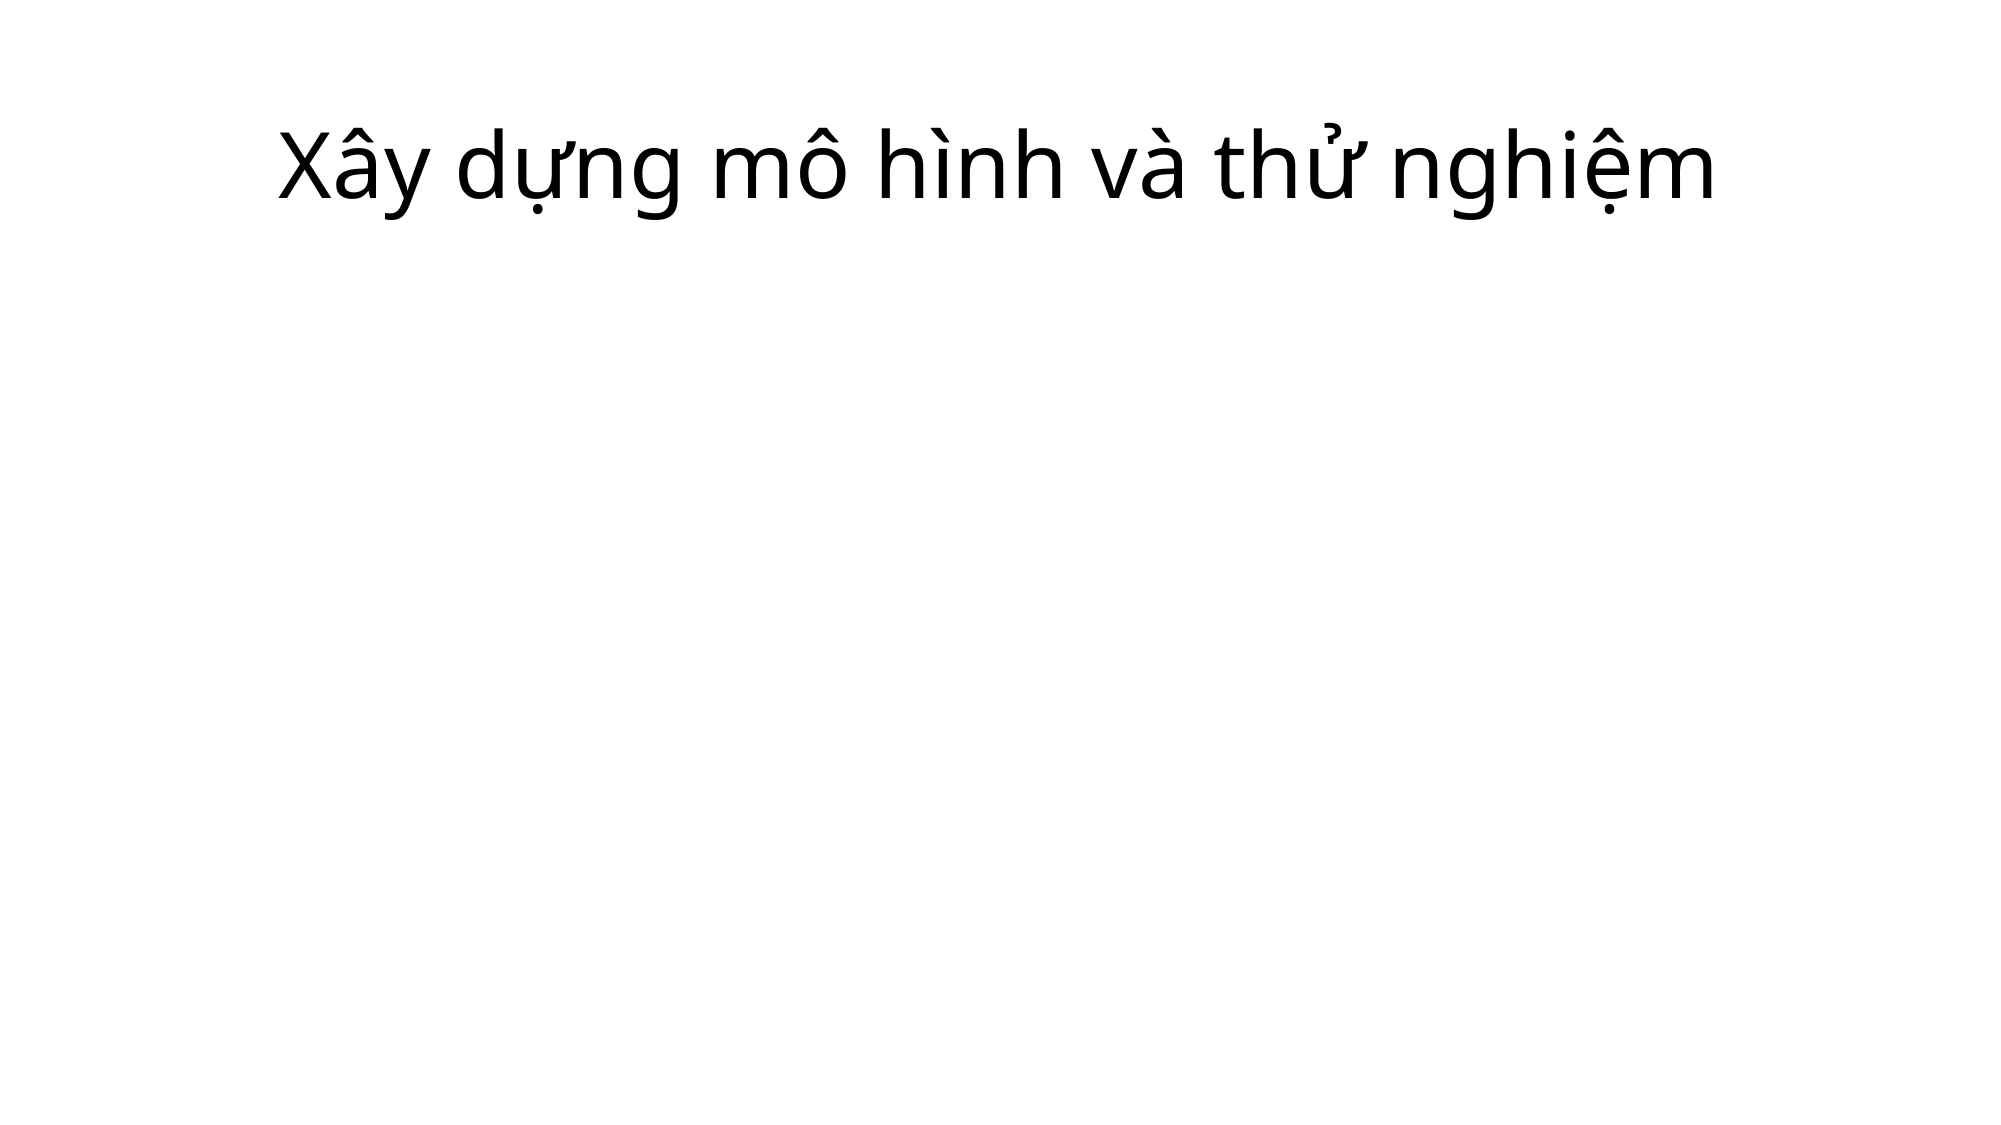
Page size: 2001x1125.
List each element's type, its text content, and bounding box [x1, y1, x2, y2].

title Xây dựng mô hình và thử nghiệm [137, 59, 1863, 278]
